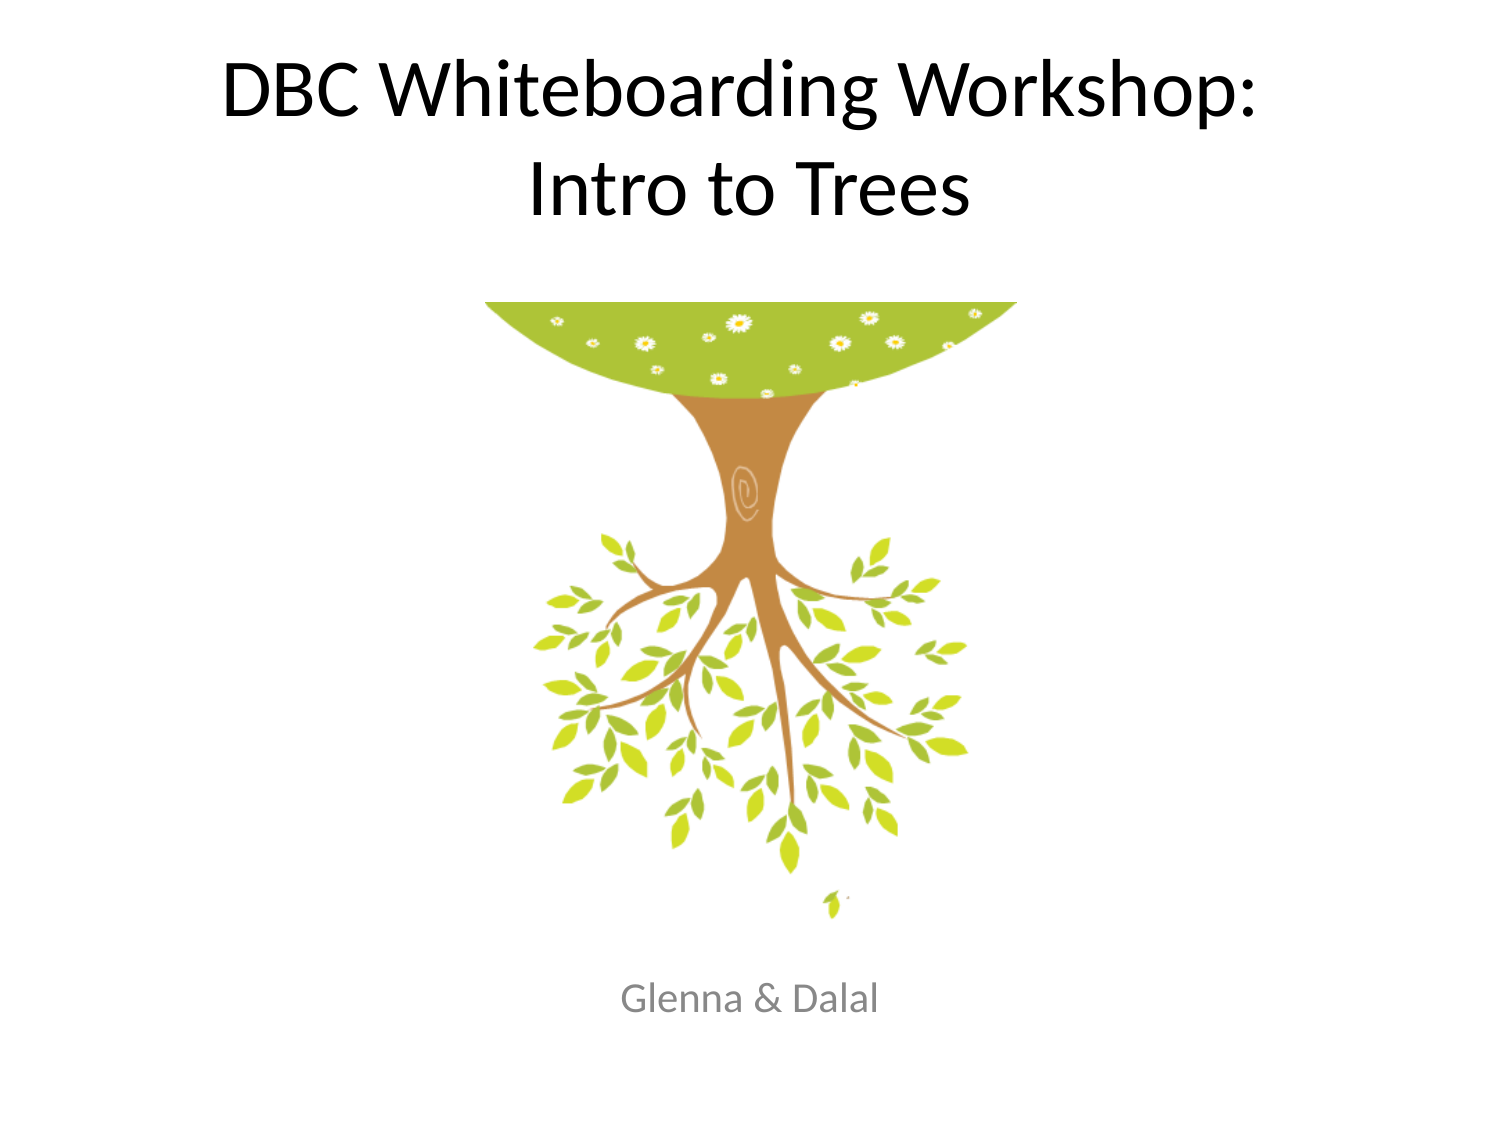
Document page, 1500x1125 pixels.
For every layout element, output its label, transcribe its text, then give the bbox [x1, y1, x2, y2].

subtitle Glenna & Dalal [225, 972, 1275, 1083]
title DBC Whiteboarding Workshop: Intro to Trees [112, 61, 1388, 303]
picture [485, 302, 1018, 957]
